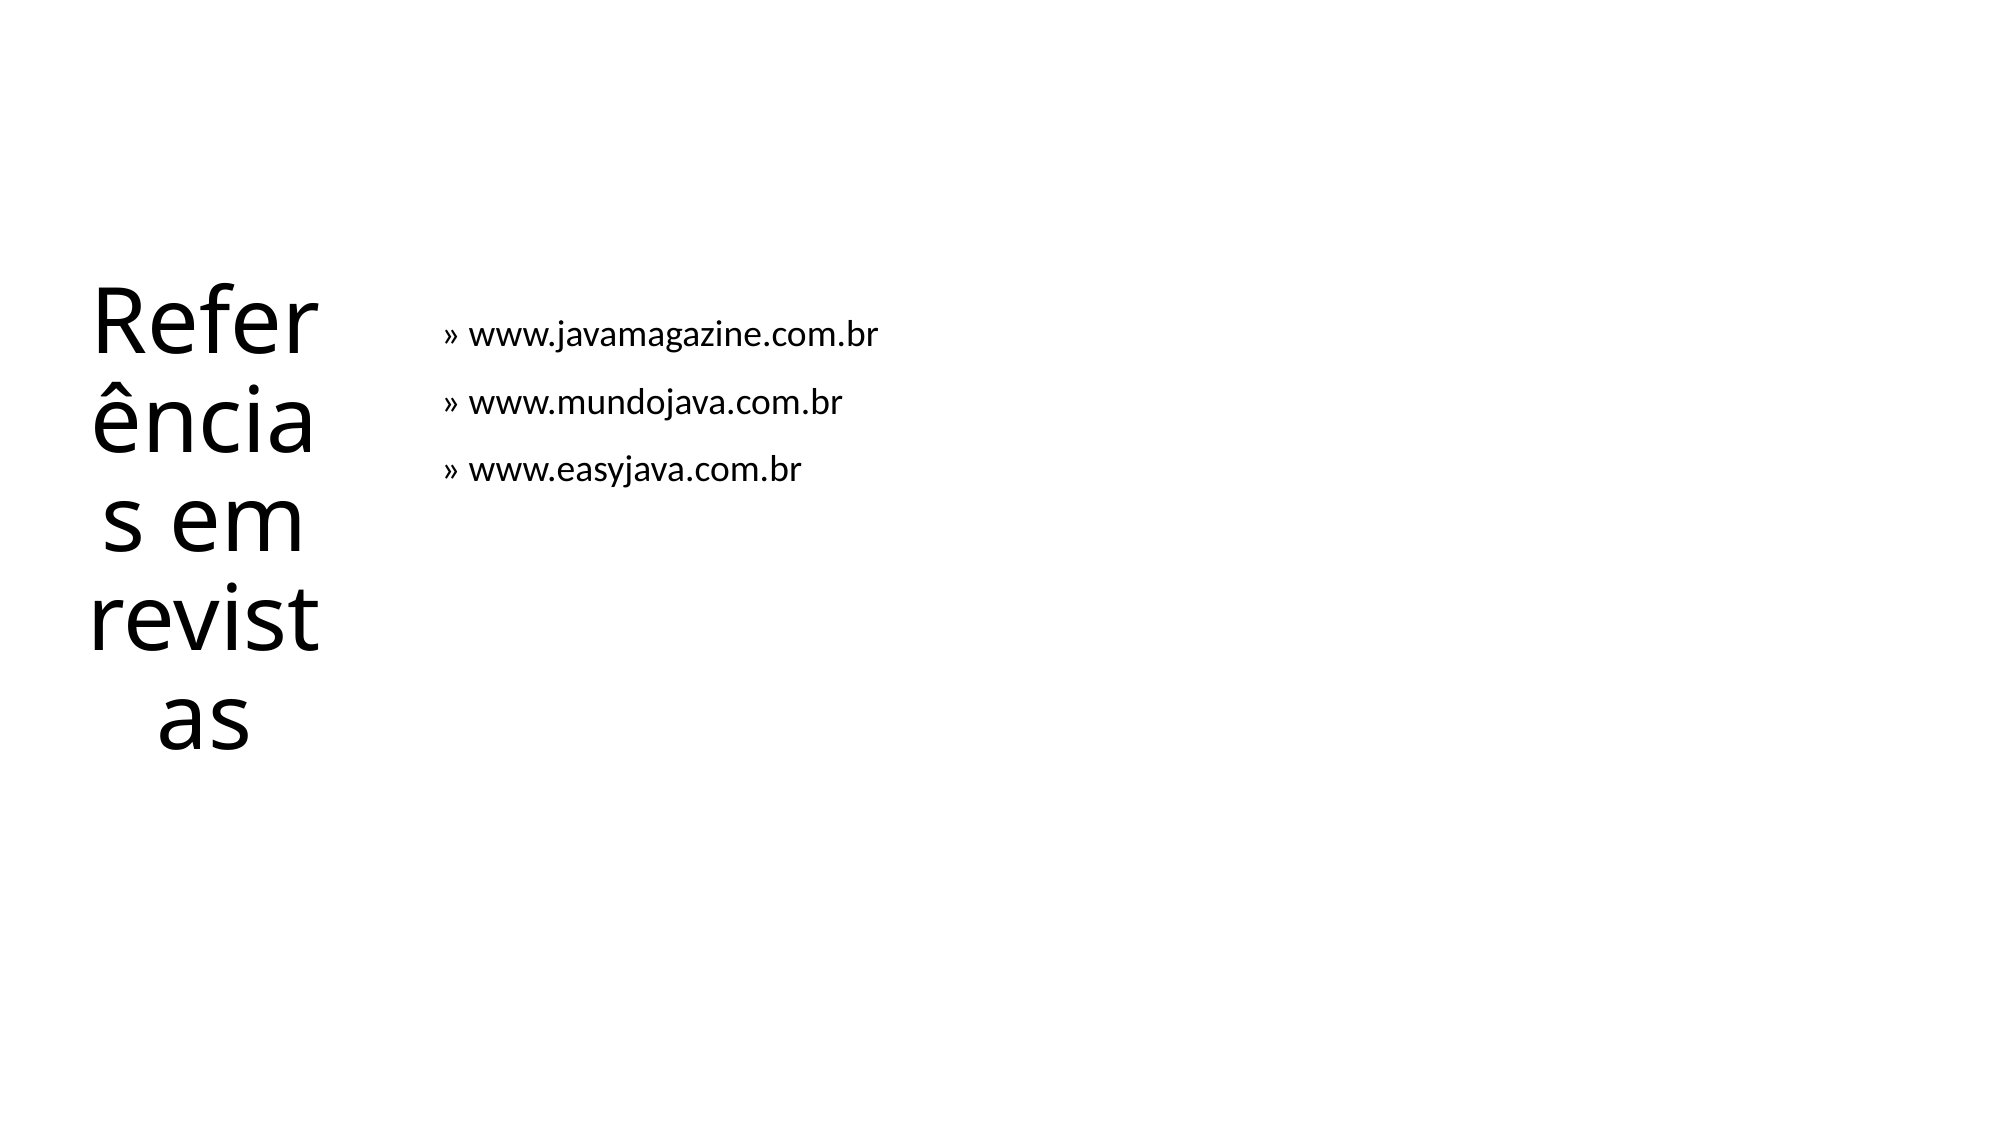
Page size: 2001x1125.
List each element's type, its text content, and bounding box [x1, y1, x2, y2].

title Referências em revistas [63, 59, 346, 985]
text_box » www.javamagazine.com.br » www.mundojava.com.br » www.easyjava.com.br [417, 279, 1418, 497]
